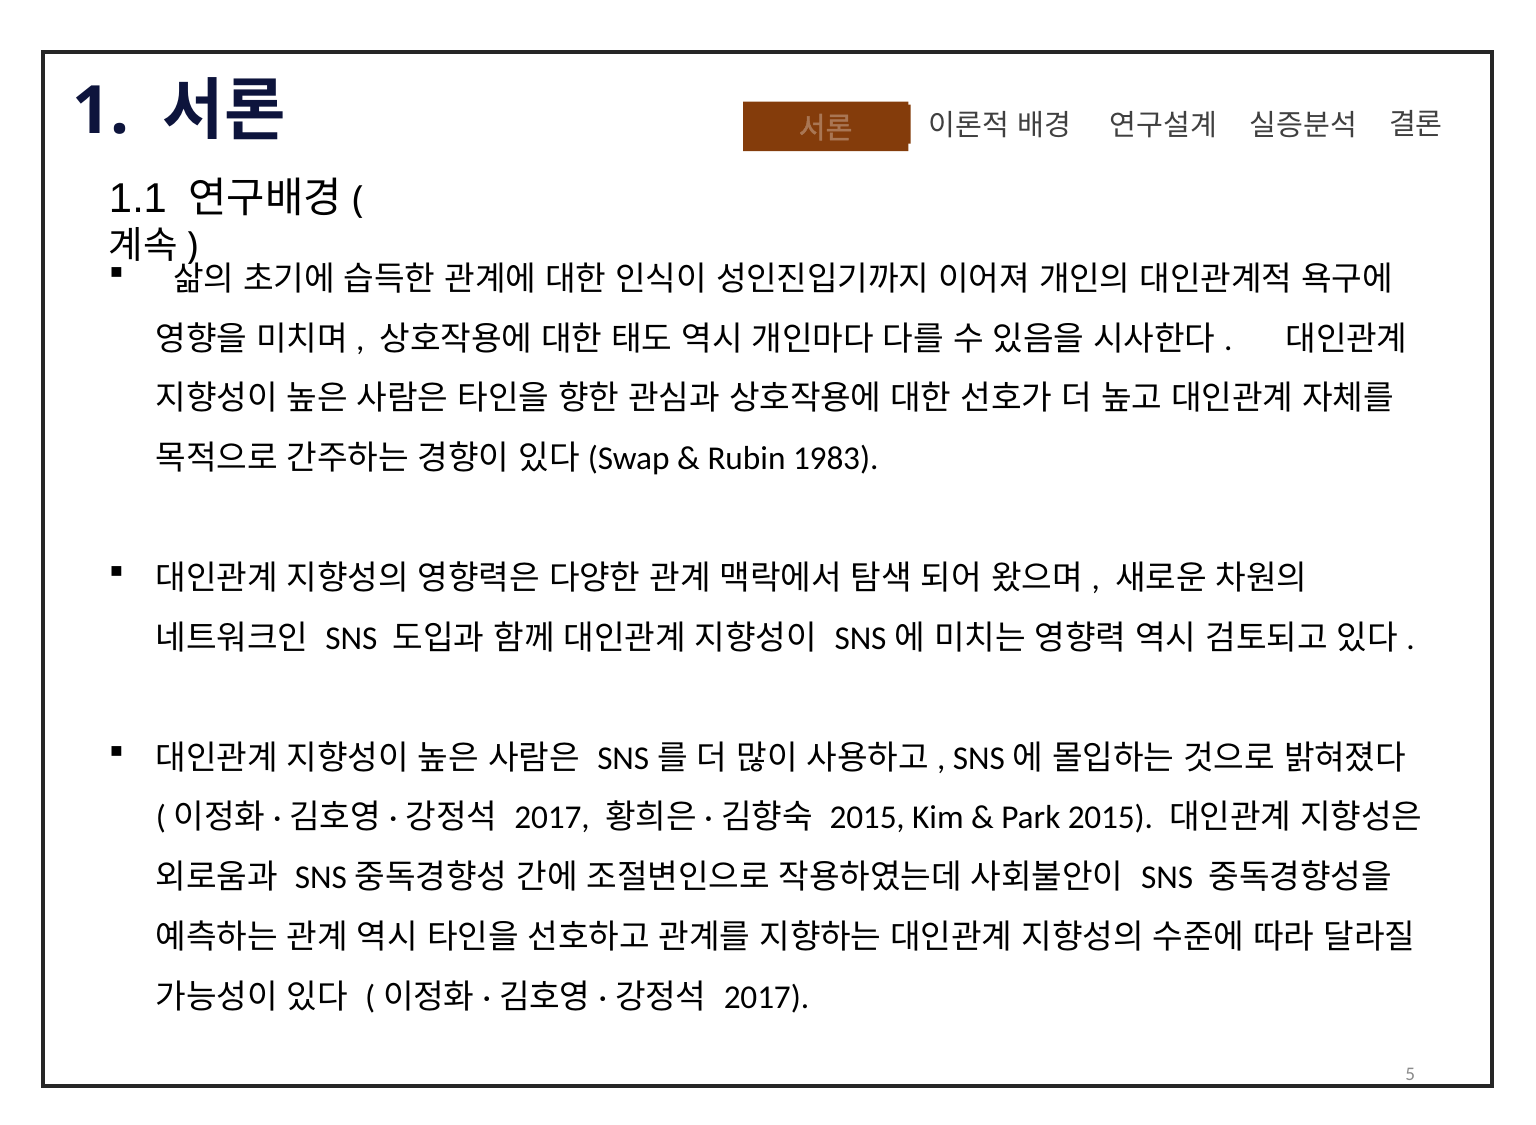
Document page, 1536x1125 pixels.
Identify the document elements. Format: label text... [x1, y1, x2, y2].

text_box 실증분석 [1252, 98, 1399, 149]
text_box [743, 101, 911, 153]
text_box 1.1 연구배경(계속) [94, 163, 455, 229]
text_box 연구설계 [1062, 98, 1252, 149]
text_box 1. 서론 [57, 59, 455, 155]
slide_number 5 [1084, 1042, 1431, 1103]
text_box 결론 [1314, 97, 1504, 148]
text_box 이론적 배경 [905, 98, 1062, 149]
text_box [42, 51, 1493, 1087]
text_box 삶의 초기에 습득한 관계에 대한 인식이 성인진입기까지 이어져 개인의 대인관계적 욕구에 영향을 미치며, 상호작용에 대한 태도 역시 개인마다 다를 수 있음을 시사한다. 대인관계 지향성이 높은 사람은 타인을 향한 관심과 상호작용에 대한 선호가 더 높고 대인관계 자체를 목적으로 간주하는 경향이 있다(Swap & Rubin 1983). 대인관계 지향성의 영향력은 다양한 관계 맥락에서 탐색 되어 왔으며, 새로운 차원의 네트워크인 SNS 도입과 함께 대인관계 지향성이 SNS에 미치는 영향력 역시 검토되고 있다. 대인관계 지향성이 높은 사람은 SNS를 더 많이 사용하고, SNS에 몰입하는 것으로 밝혀졌다(이정화·김호영·강정석 2017, 황희은·김향숙 2015, Kim & Park 2015). 대인관계 지향성은 외로움과 SNS중독경향성 간에 조절변인으로 작용하였는데 사회불안이 SNS 중독경향성을 예측하는 관계 역시 타인을 선호하고 관계를 지향하는 대인관계 지향성의 수준에 따라 달라질 가능성이 있다 (이정화·김호영·강정석 2017). [94, 229, 1449, 1023]
